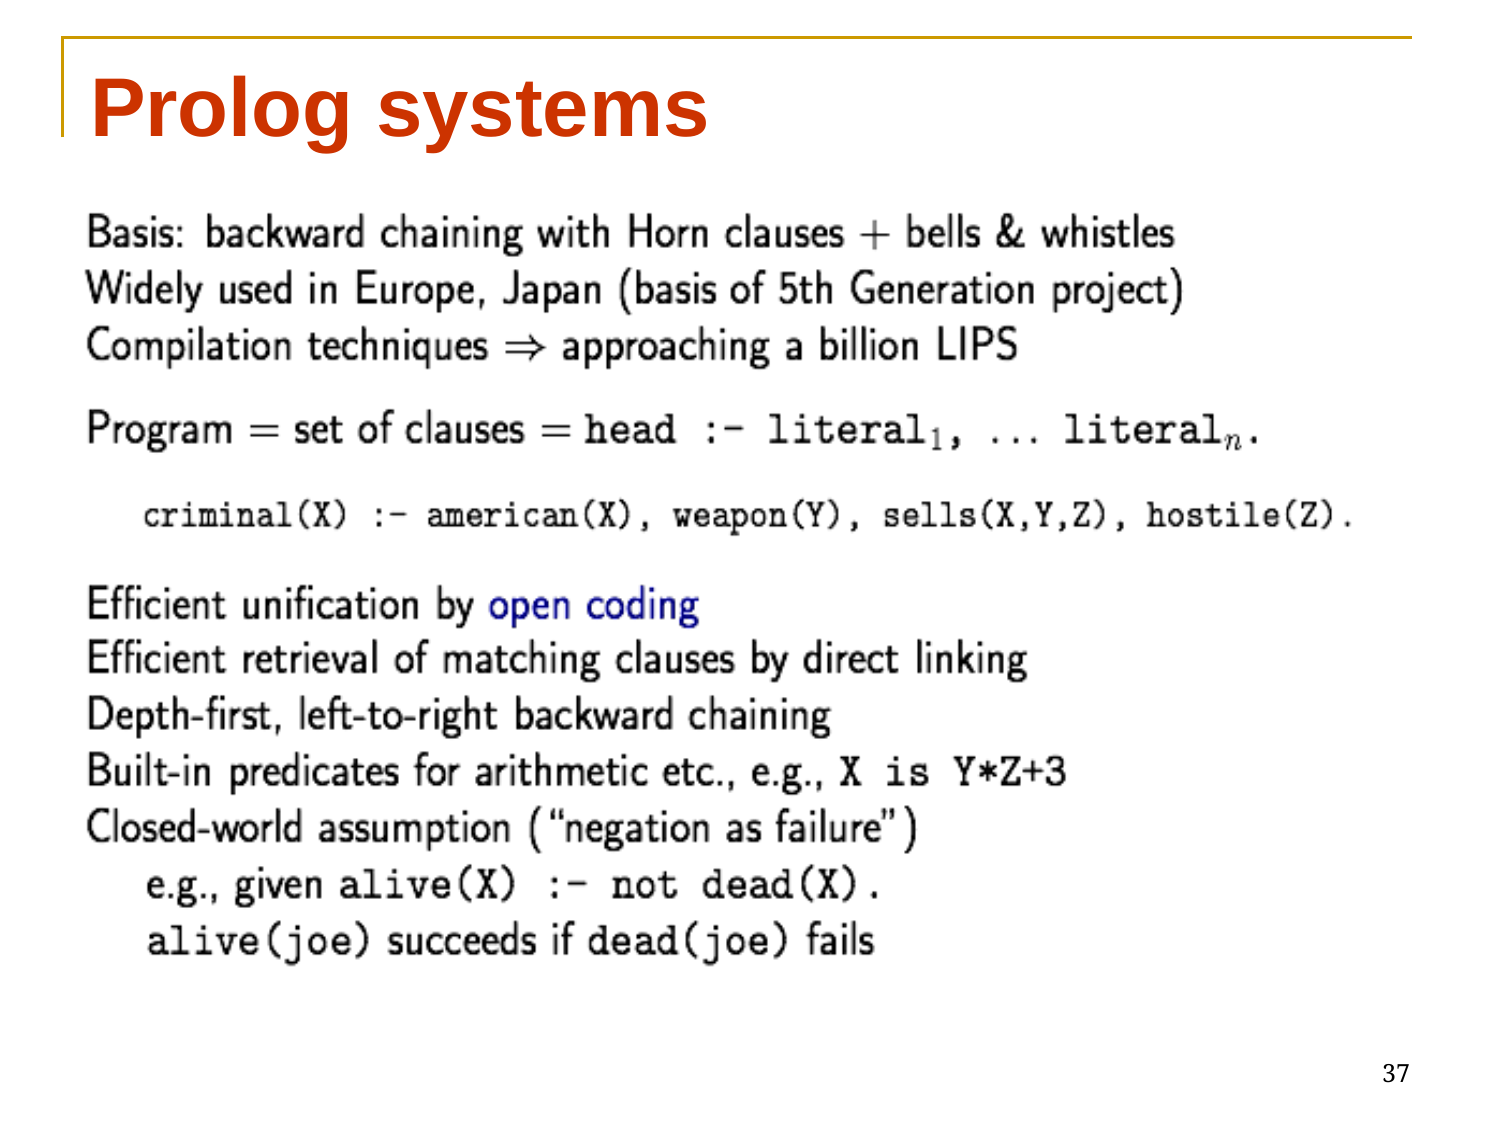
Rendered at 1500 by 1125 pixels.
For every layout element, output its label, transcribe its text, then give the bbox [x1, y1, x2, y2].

title Prolog systems [74, 45, 1426, 233]
slide_number 37 [1074, 1023, 1426, 1100]
picture [74, 196, 1375, 989]
